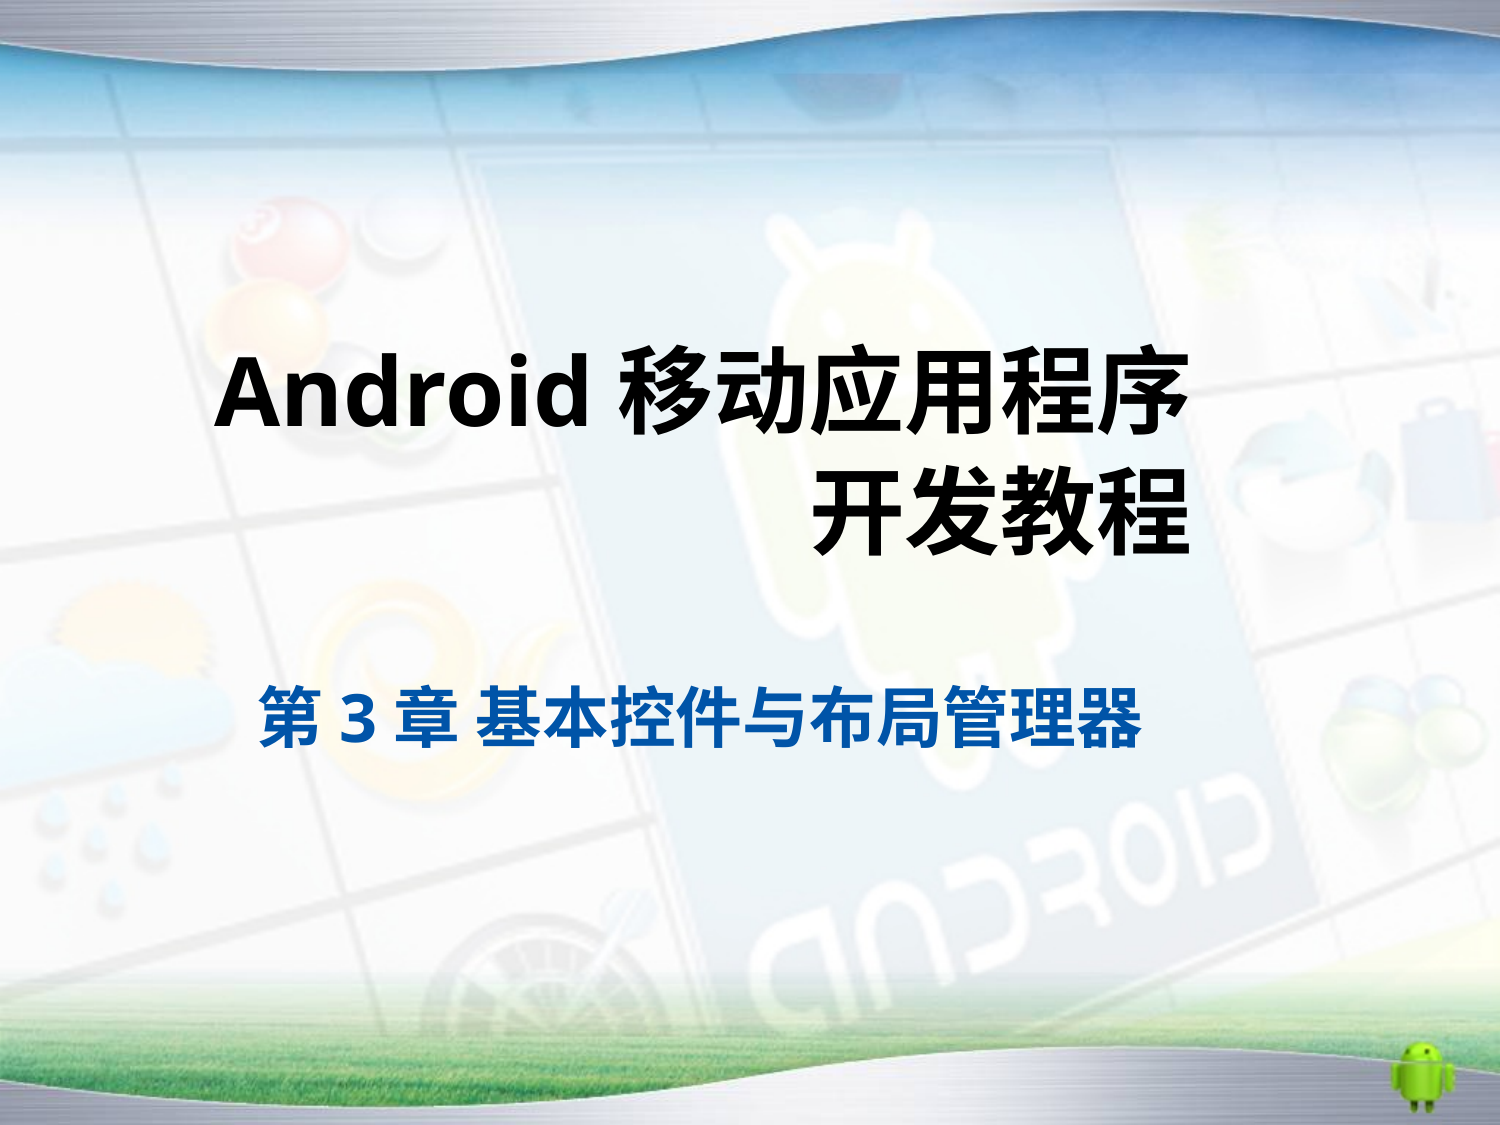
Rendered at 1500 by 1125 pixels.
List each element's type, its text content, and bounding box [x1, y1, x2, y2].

picture [0, 0, 1500, 1125]
title Android移动应用程序开发教程 [175, 269, 1208, 622]
list 第3章 基本控件与布局管理器 [210, 667, 1190, 820]
